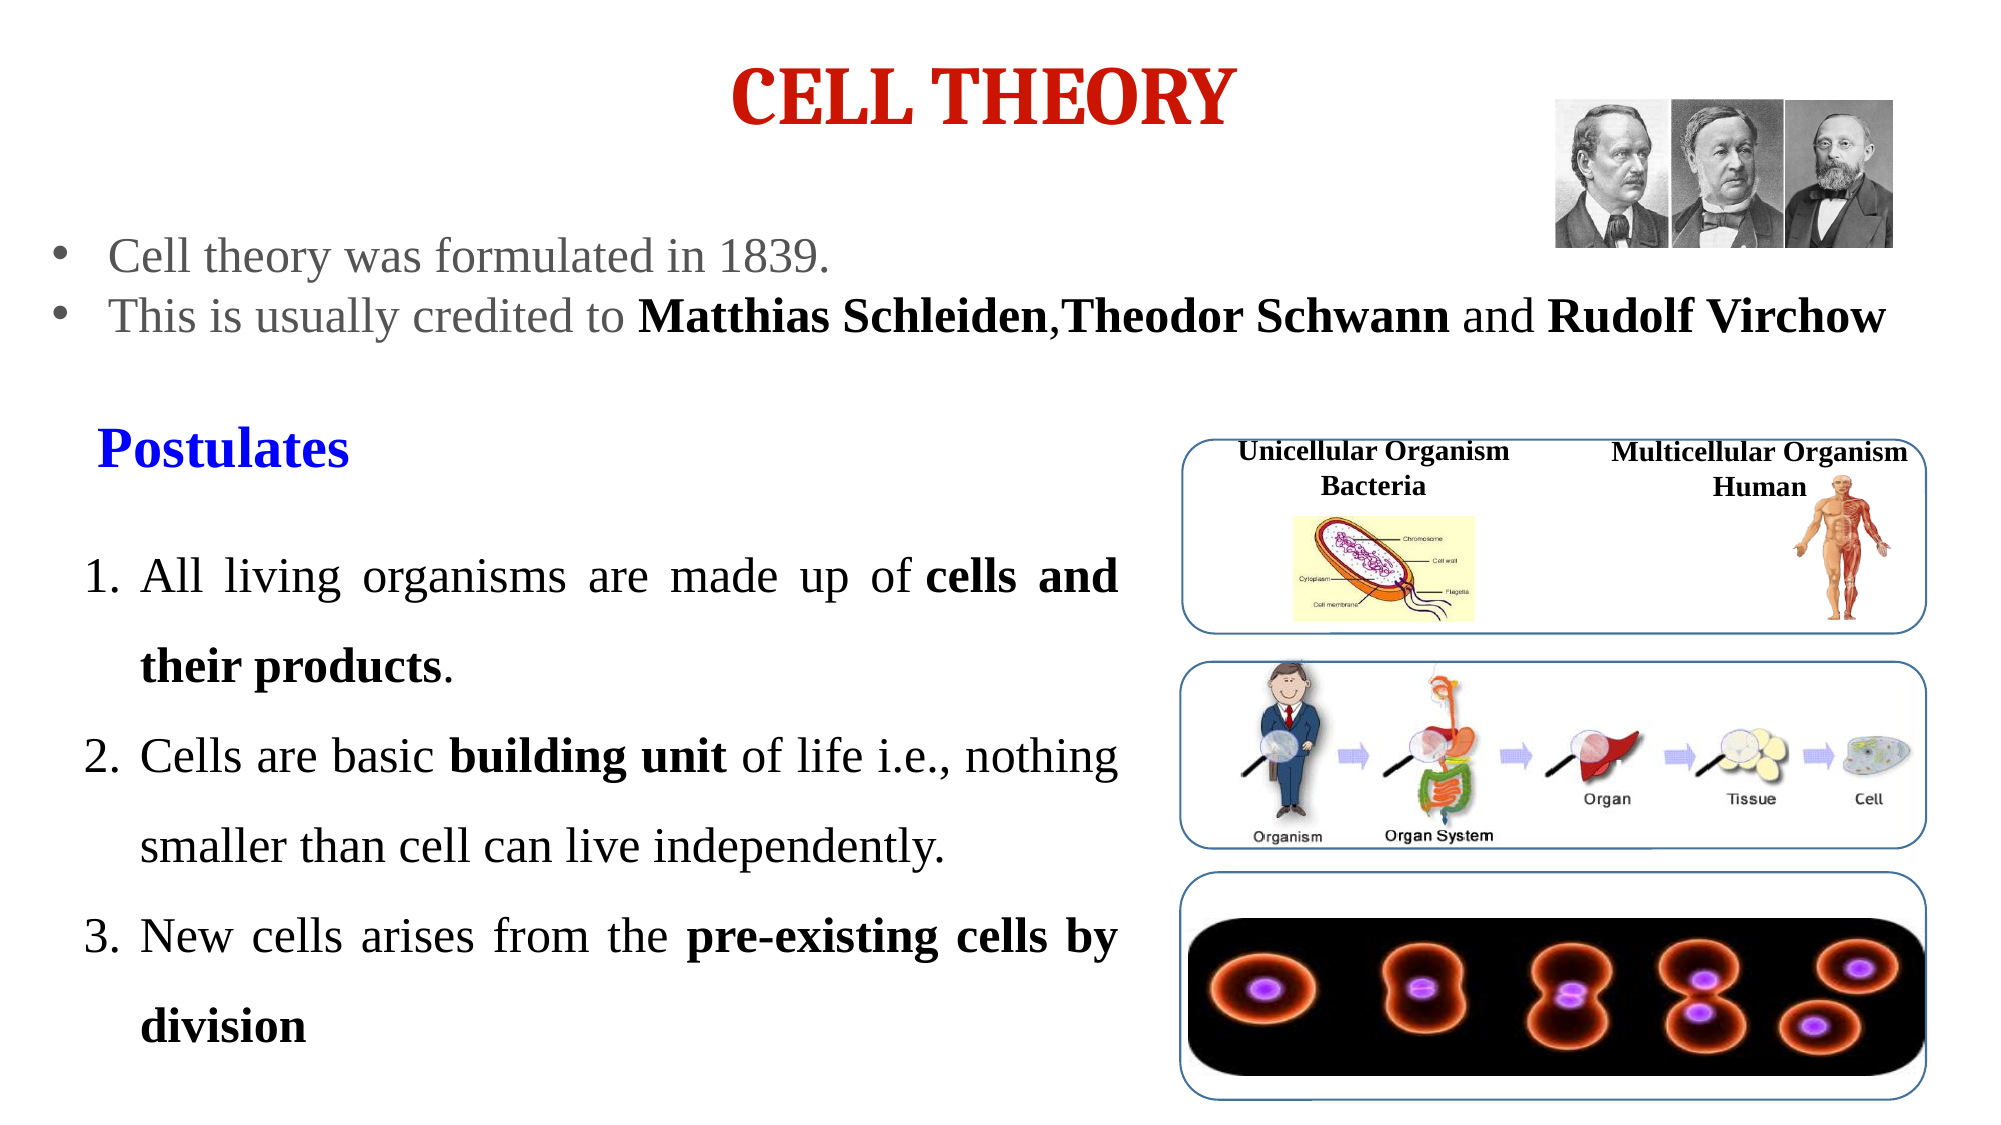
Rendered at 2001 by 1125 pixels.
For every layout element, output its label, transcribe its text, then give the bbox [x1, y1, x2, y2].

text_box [1180, 872, 1926, 1100]
text_box [1181, 438, 1223, 635]
picture [1785, 100, 1893, 248]
text_box Cell theory [22, 32, 1947, 150]
text_box [1923, 456, 1928, 618]
text_box Cell theory was formulated in 1839. This is usually credited to Matthias Schleiden,Theodor Schwann and Rudolf Virchow [36, 214, 1940, 350]
picture [1555, 99, 1784, 248]
text_box All living organisms are made up of cells and their products. Cells are basic building unit of life i.e., nothing smaller than cell can live independently. New cells arises from the pre-existing cells by division [68, 504, 1134, 1060]
text_box Postulates [82, 401, 366, 487]
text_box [1223, 423, 1923, 635]
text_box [1180, 658, 1927, 863]
